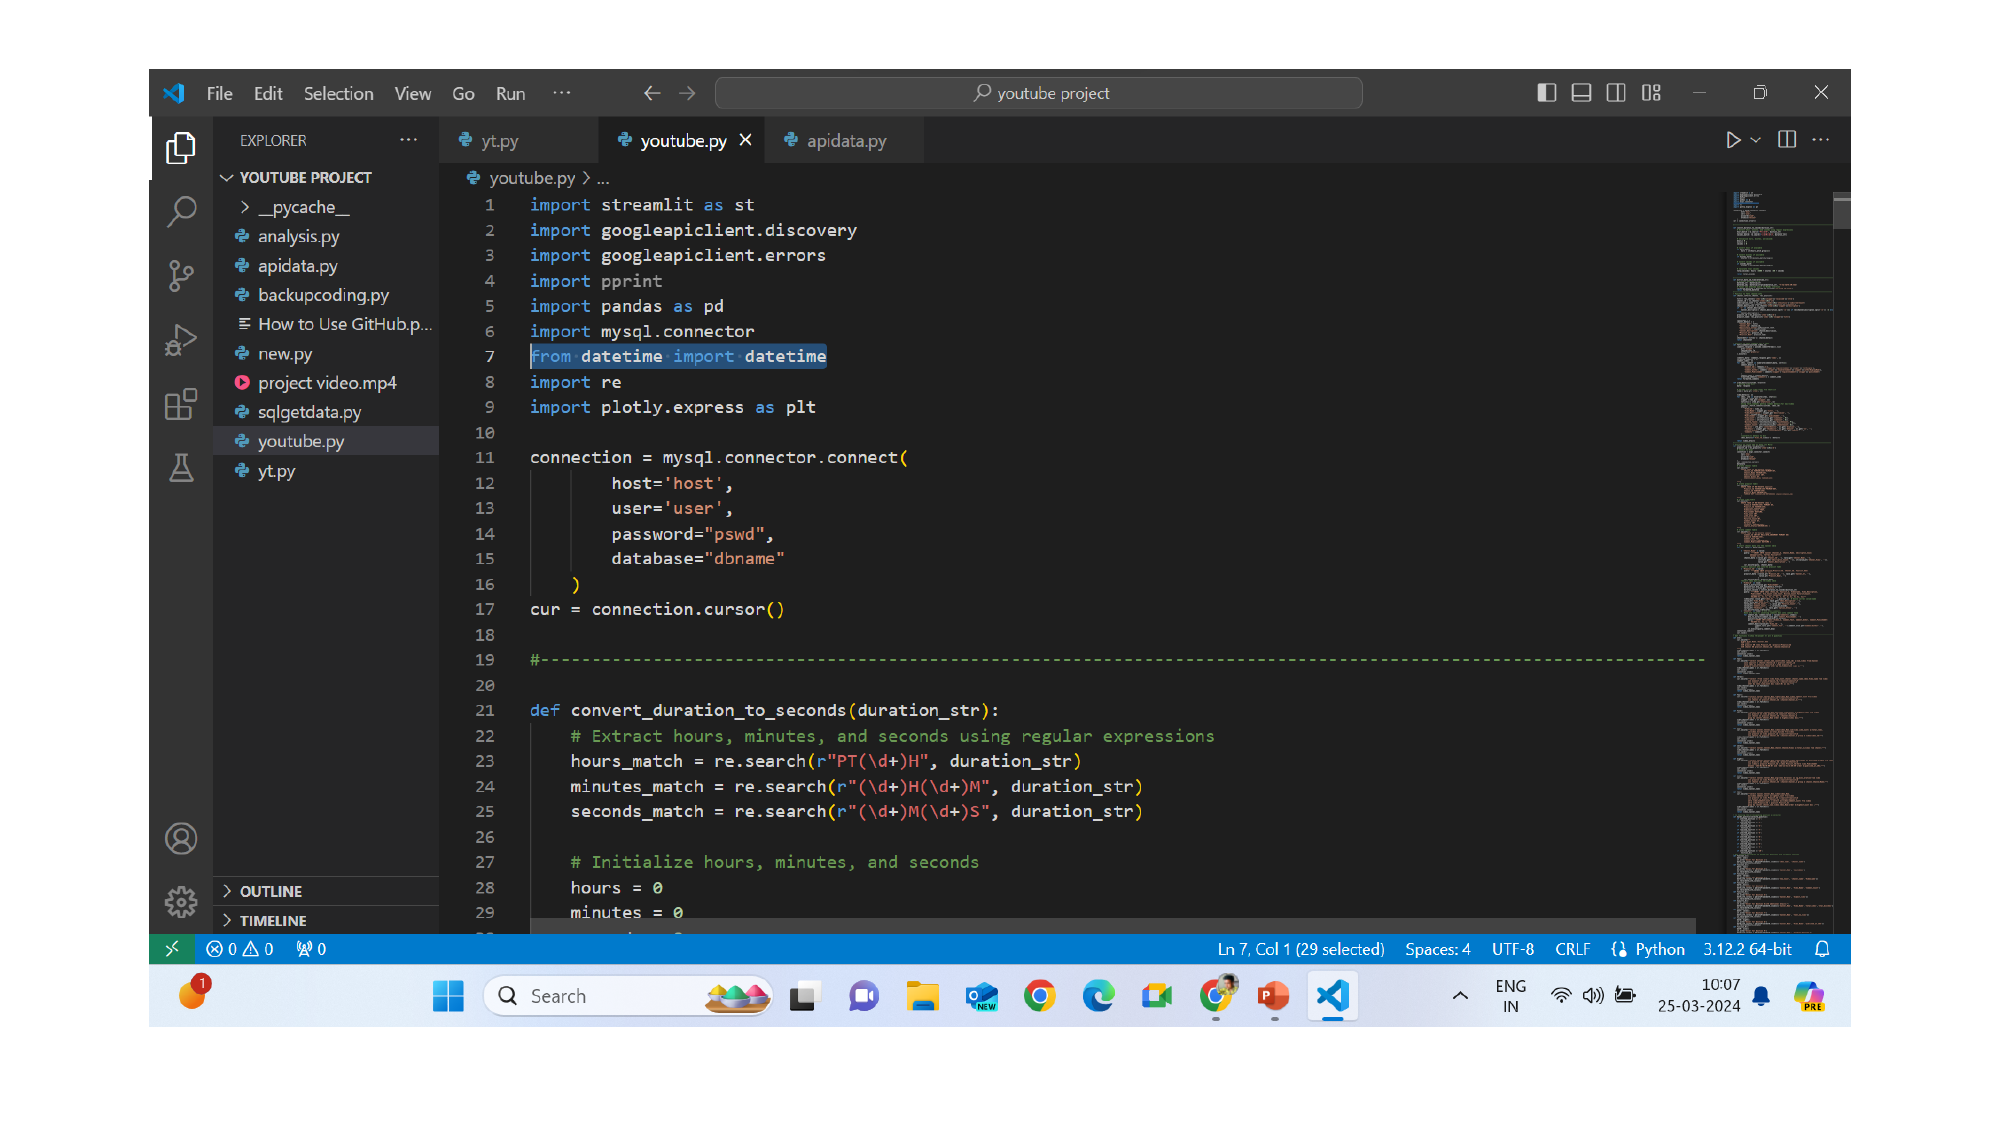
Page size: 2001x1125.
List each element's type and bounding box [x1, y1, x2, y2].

list [149, 69, 1851, 1027]
